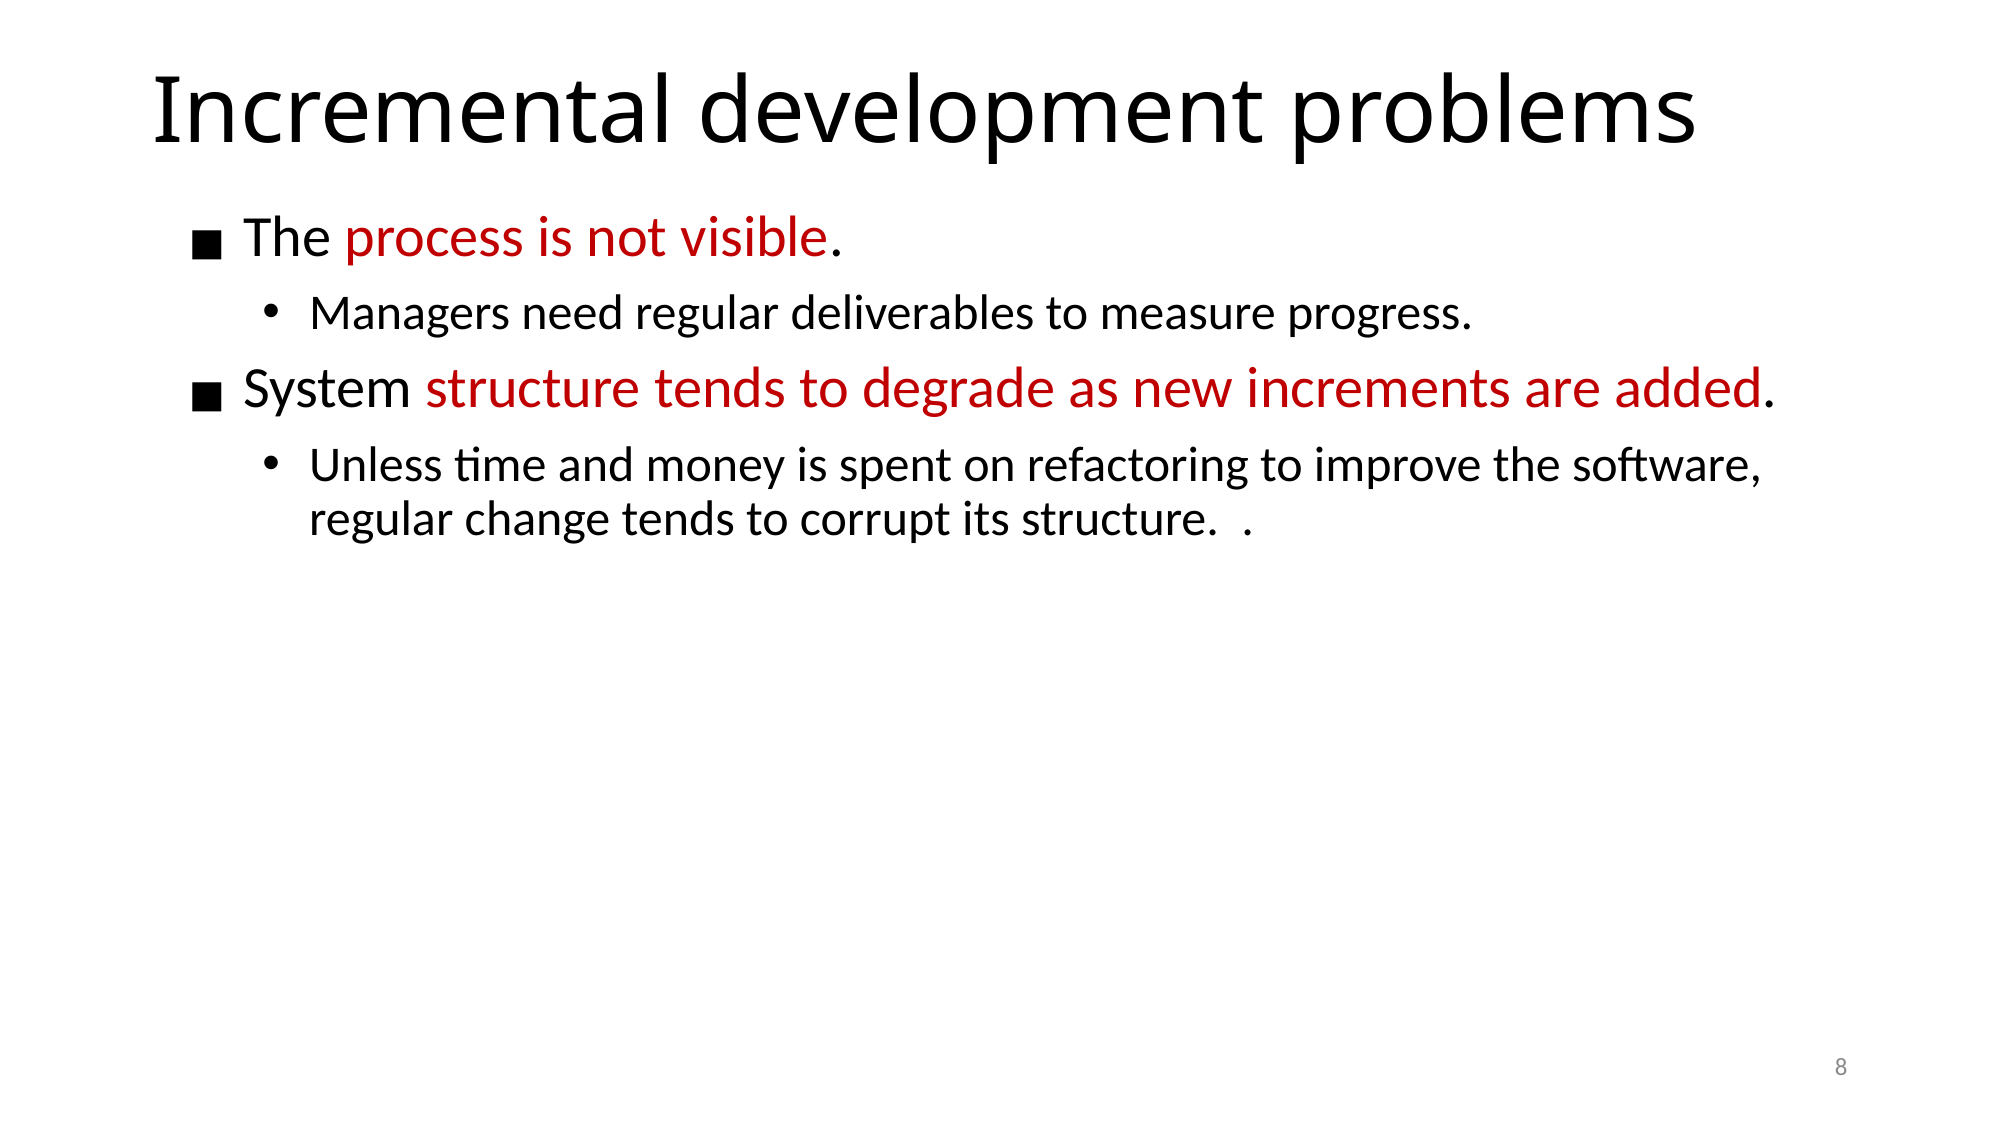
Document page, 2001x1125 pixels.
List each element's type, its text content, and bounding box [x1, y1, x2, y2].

title Incremental development problems [137, 59, 1863, 170]
list The process is not visible. Managers need regular deliverables to measure progress. System structure tends to degrade as new increments are added. Unless time and money is spent on refactoring to improve the software, regular change tends to corrupt its structure. . [172, 198, 1863, 907]
slide_number 8 [1412, 1042, 1863, 1103]
